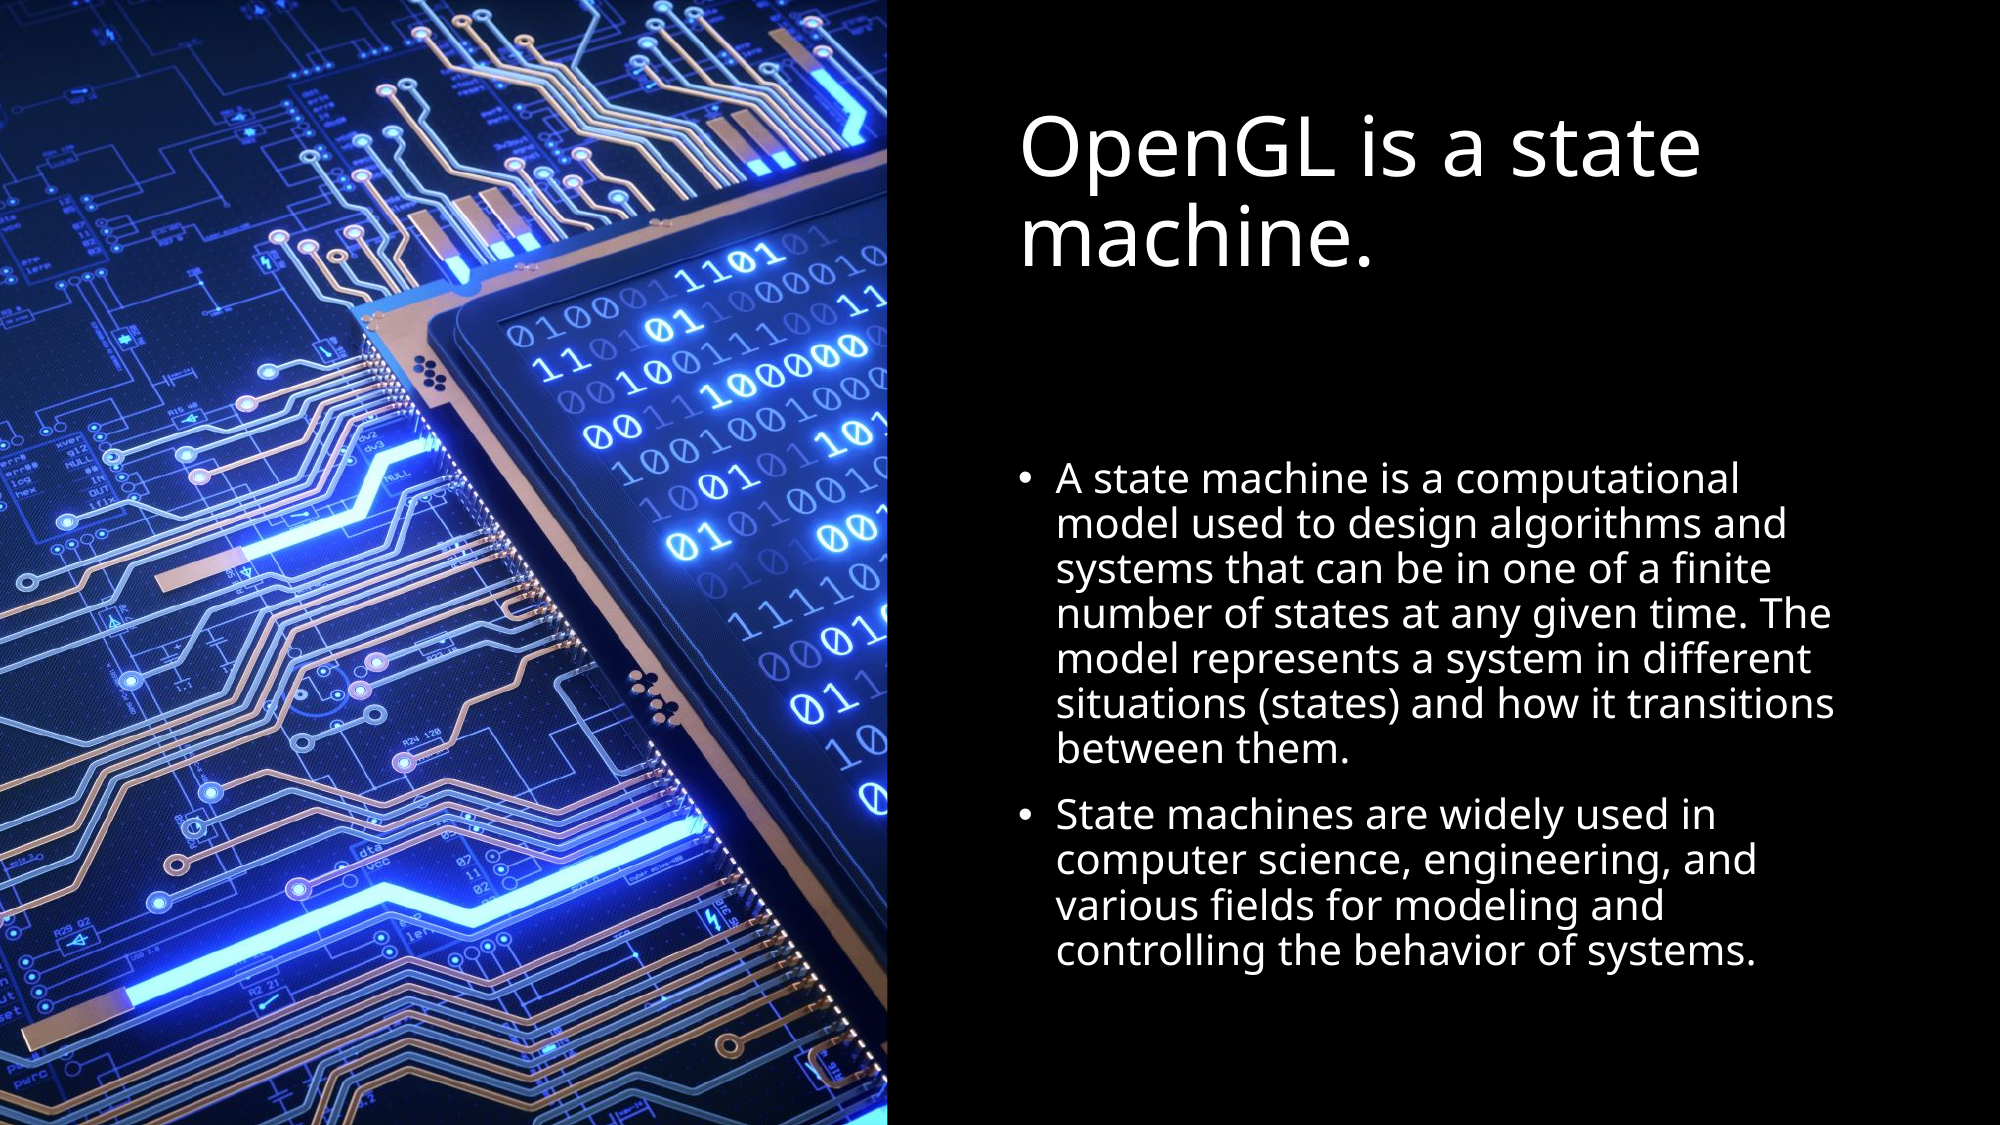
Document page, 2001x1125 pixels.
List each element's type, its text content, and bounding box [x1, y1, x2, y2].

text_box [888, 376, 2000, 1125]
title OpenGL is a state machine. [1003, 66, 1900, 323]
text_box [888, 0, 2000, 376]
picture [0, 0, 888, 1125]
list A state machine is a computational model used to design algorithms and systems that can be in one of a finite number of states at any given time. The model represents a system in different situations (states) and how it transitions between them. State machines are widely used in computer science, engineering, and various fields for modeling and controlling the behavior of systems. [1003, 450, 1864, 1024]
